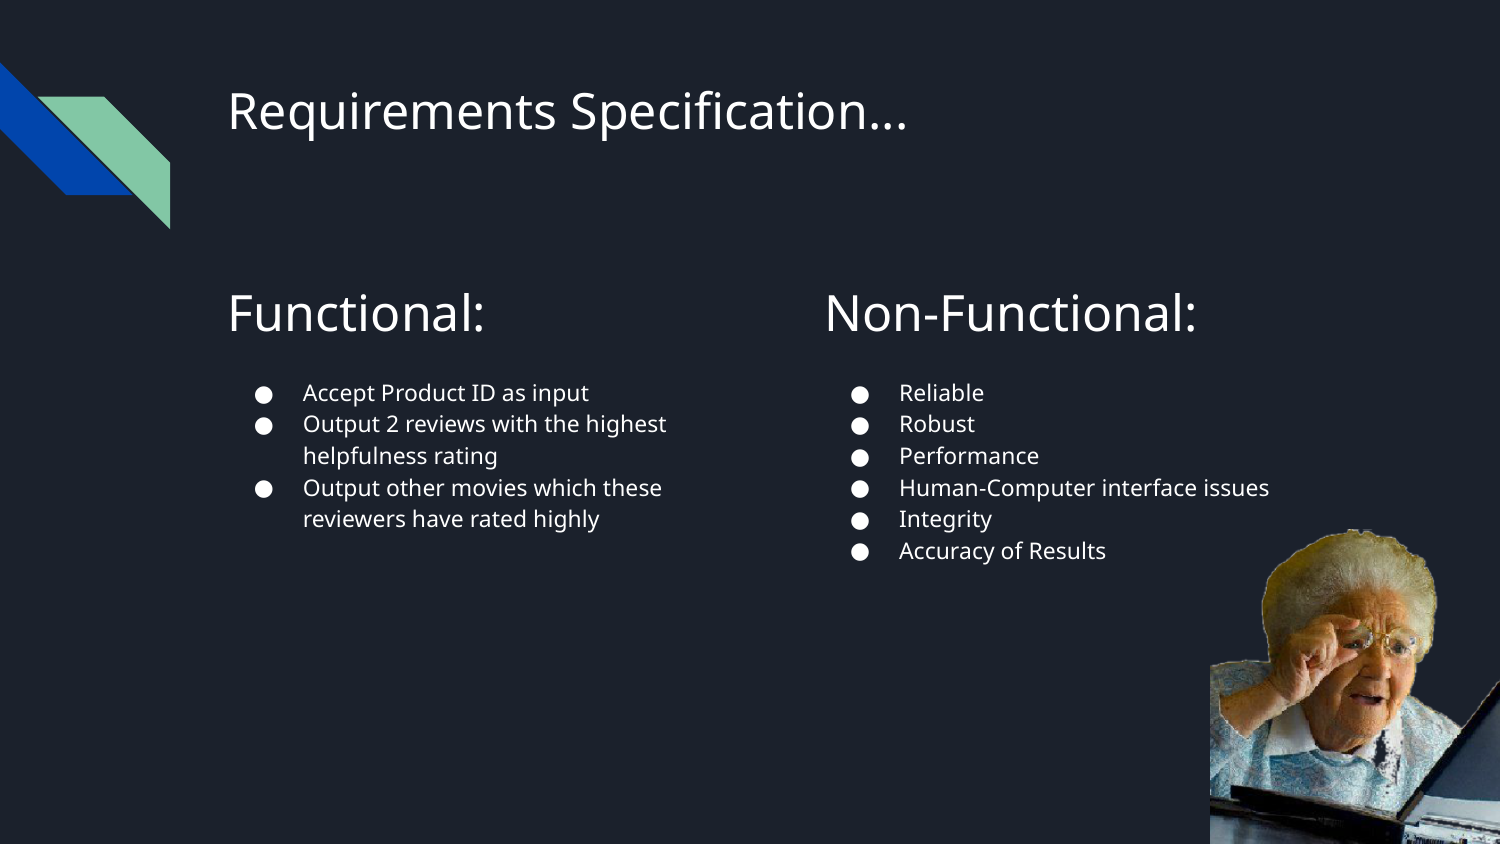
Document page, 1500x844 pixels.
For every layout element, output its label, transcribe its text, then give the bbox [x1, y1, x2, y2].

picture [1210, 529, 1500, 844]
list Non-Functional: Reliable Robust Performance Human-Computer interface issues Integrity Accuracy of Results [809, 257, 1368, 735]
title Requirements Specification... [212, 64, 1368, 215]
list Functional: Accept Product ID as input Output 2 reviews with the highest helpfulness rating Output other movies which these reviewers have rated highly [212, 257, 772, 735]
